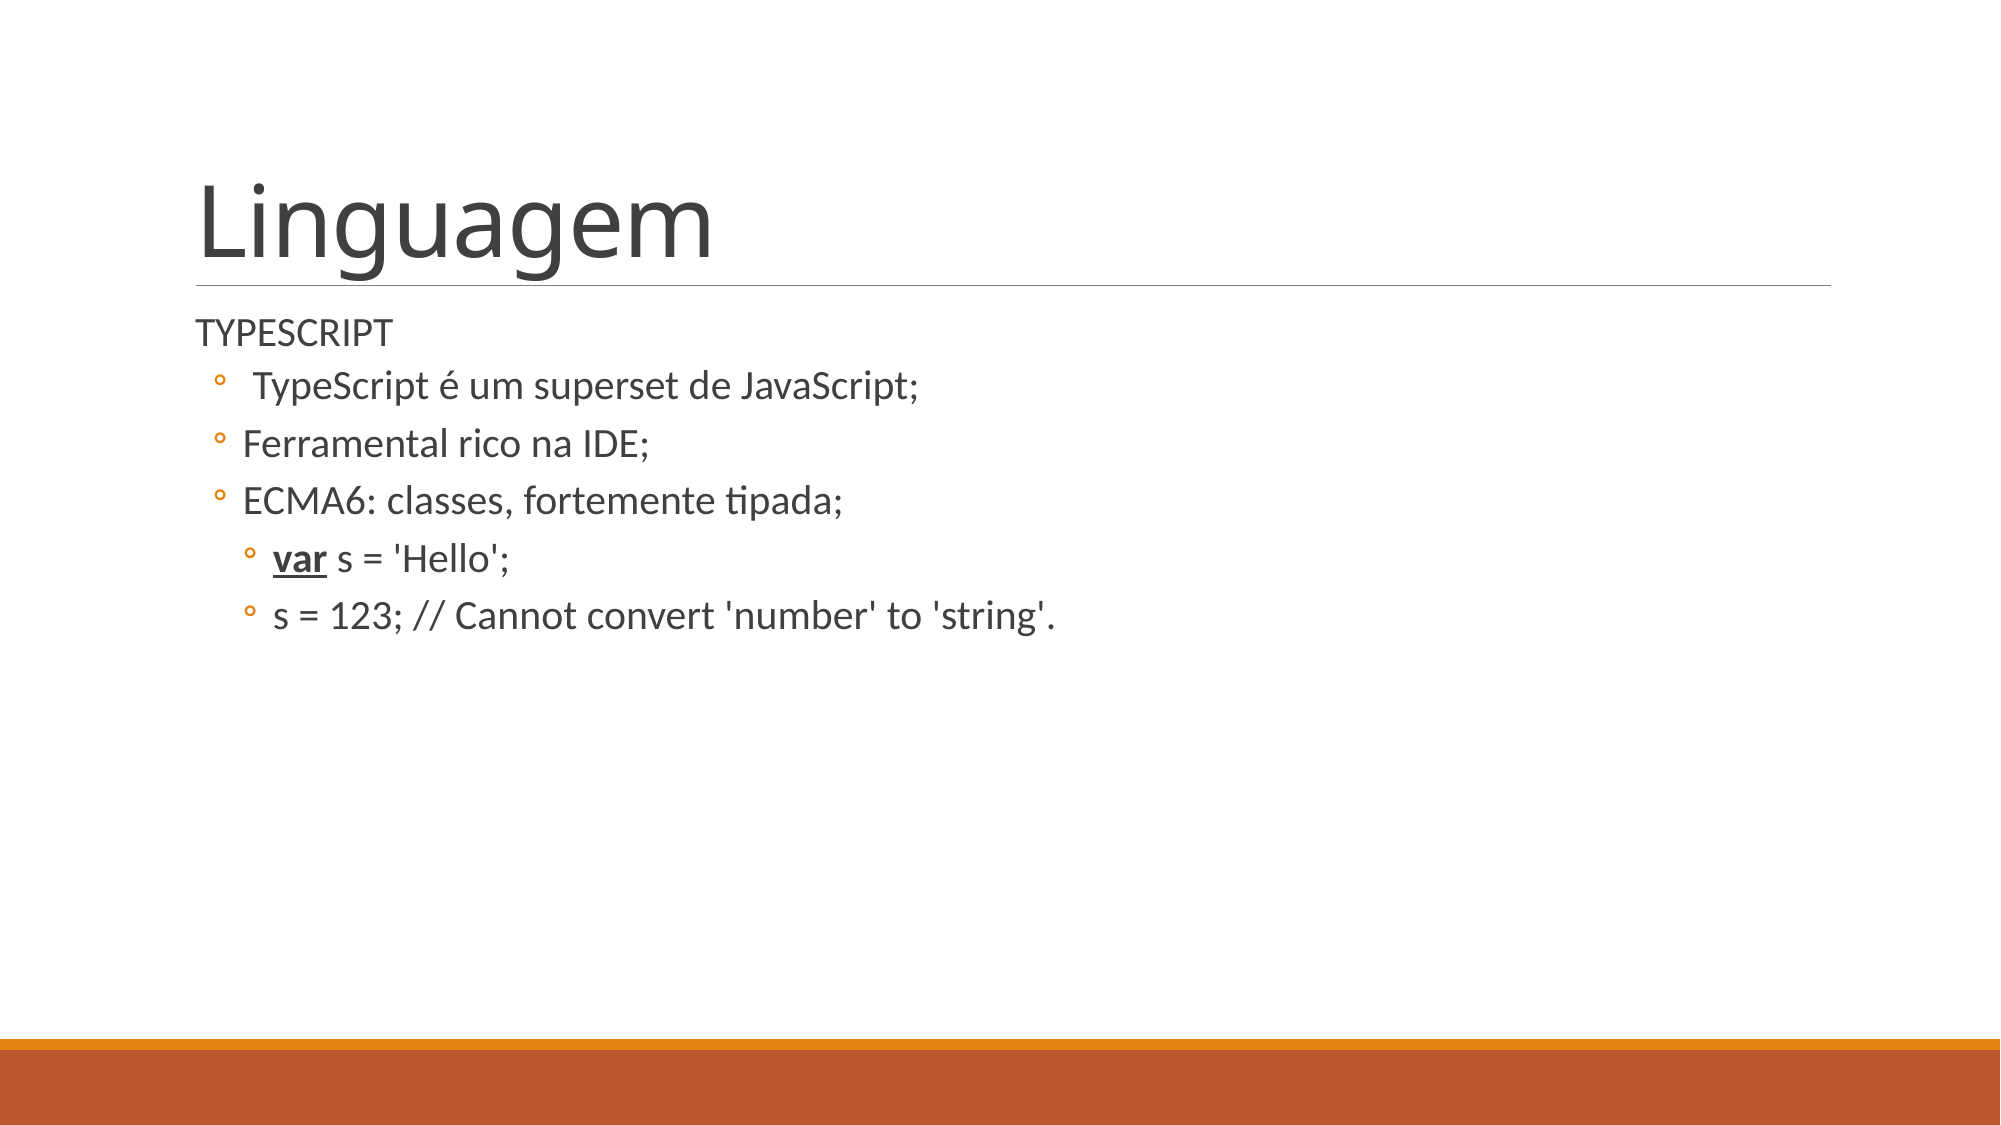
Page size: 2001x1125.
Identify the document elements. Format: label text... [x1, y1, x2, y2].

title Linguagem [180, 47, 1830, 285]
list TYPESCRIPT TypeScript é um superset de JavaScript; Ferramental rico na IDE; ECMA6: classes, fortemente tipada; var s = 'Hello'; s = 123; // Cannot convert 'number' to 'string'. [180, 302, 1830, 963]
